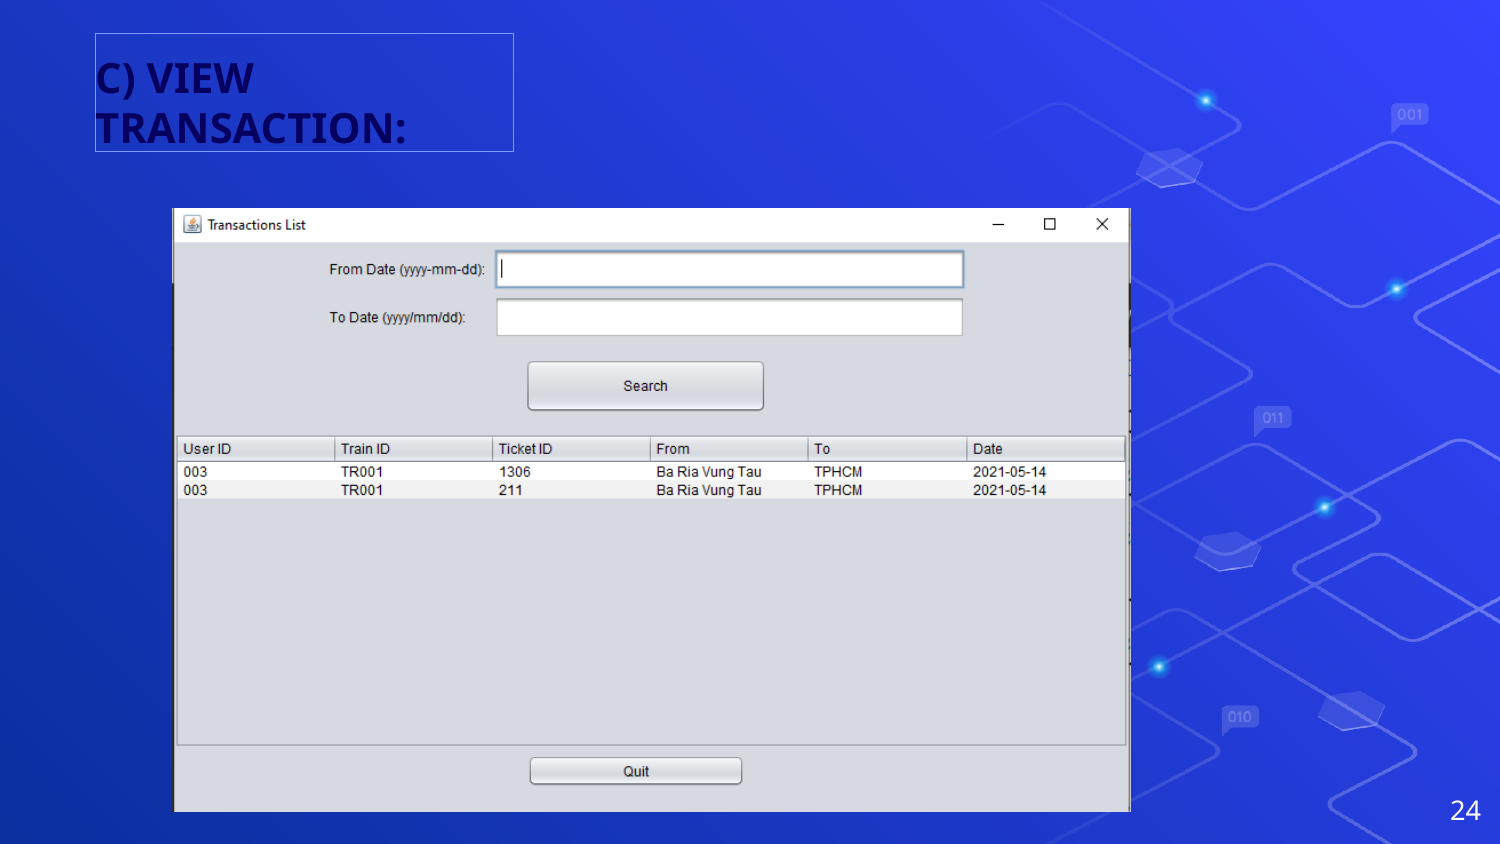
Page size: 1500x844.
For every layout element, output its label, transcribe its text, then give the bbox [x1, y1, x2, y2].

slide_number 24 [1391, 779, 1482, 844]
picture [0, 0, 1500, 844]
title C) VIEW TRANSACTION: [95, 33, 514, 152]
